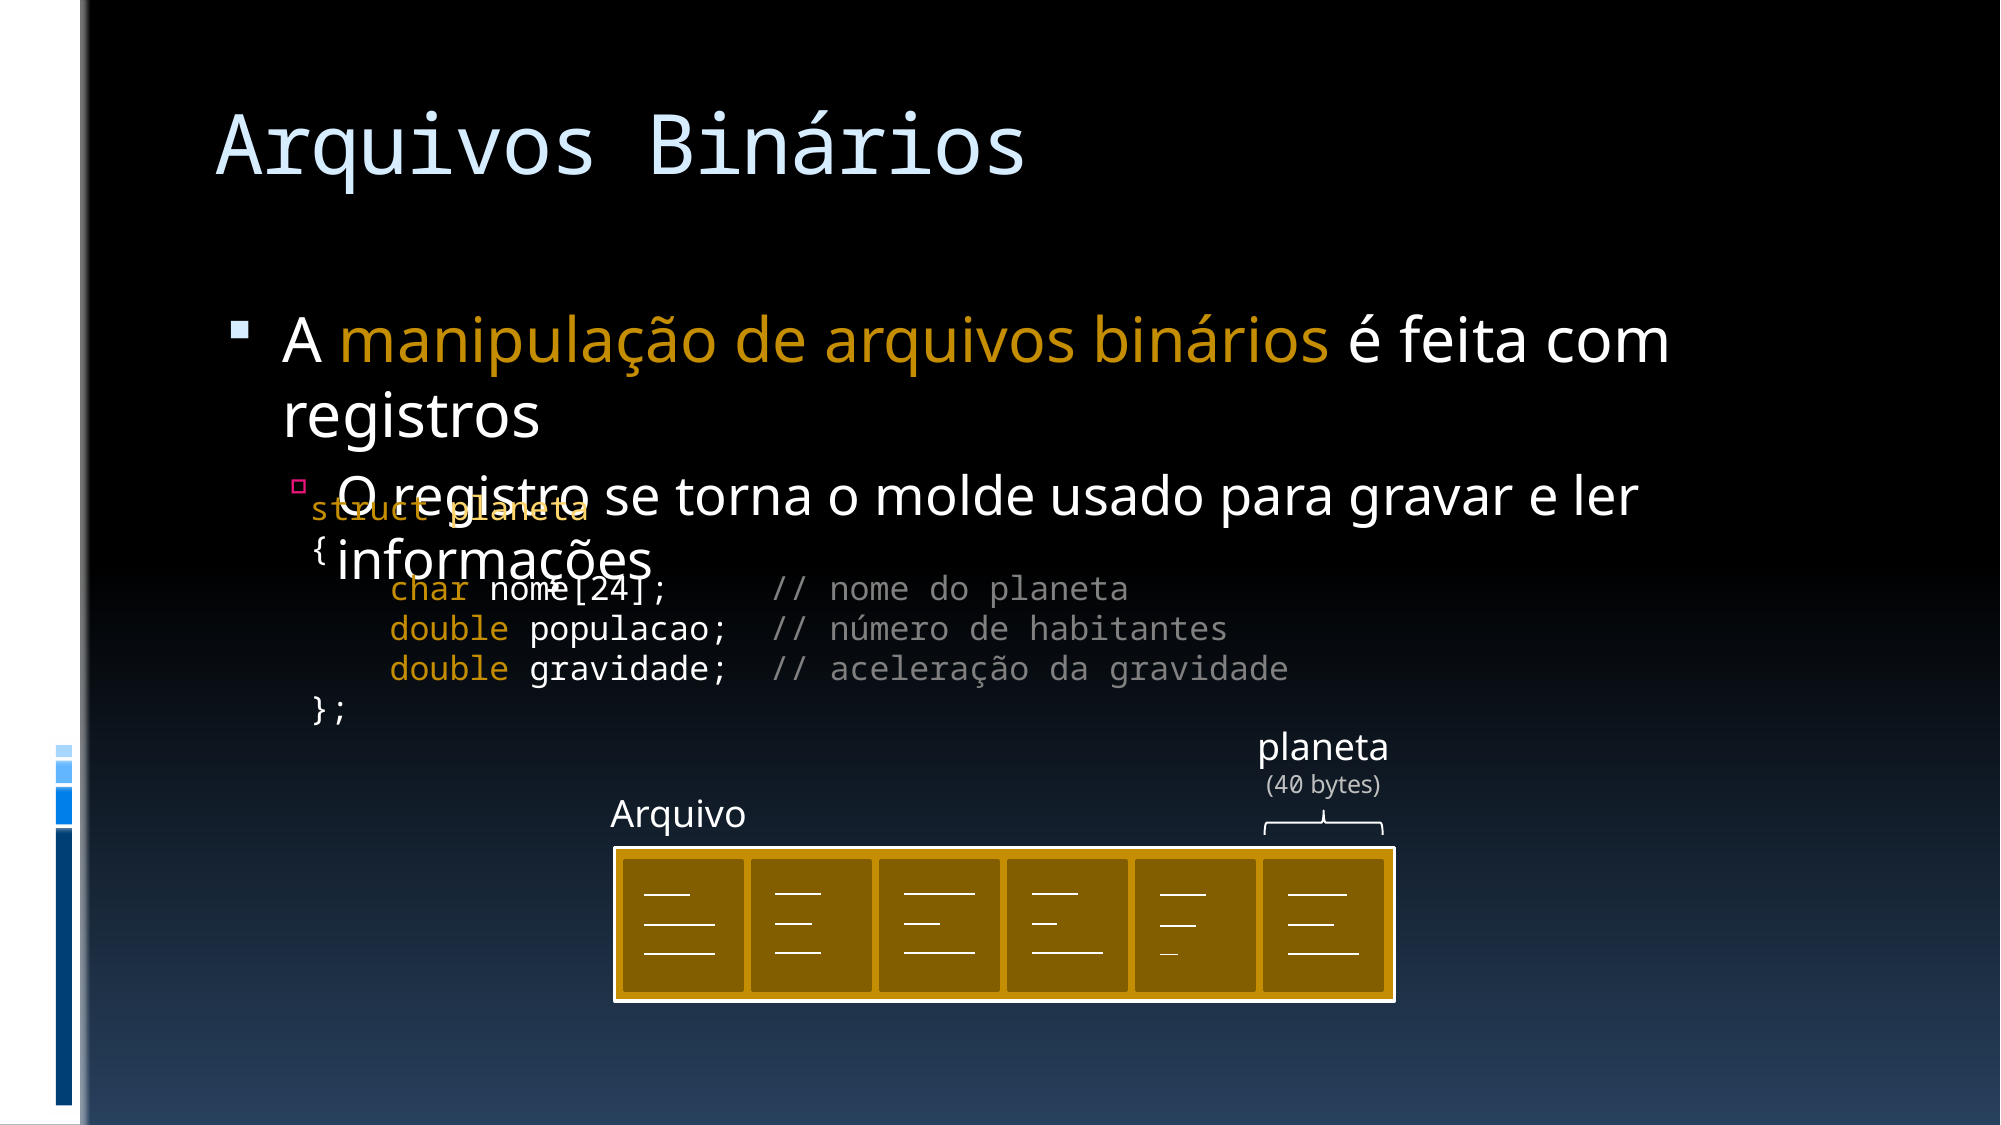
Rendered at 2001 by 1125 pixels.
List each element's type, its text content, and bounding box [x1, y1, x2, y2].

list A manipulação de arquivos binários é feita com registros O registro se torna o molde usado para gravar e ler informações [200, 292, 1900, 1043]
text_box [601, 715, 1399, 1002]
text_box struct planeta { char nome[24]; // nome do planeta double populacao; // número de habitantes double gravidade; // aceleração da gravidade }; [294, 479, 1305, 775]
title Arquivos Binários [200, 83, 1900, 234]
